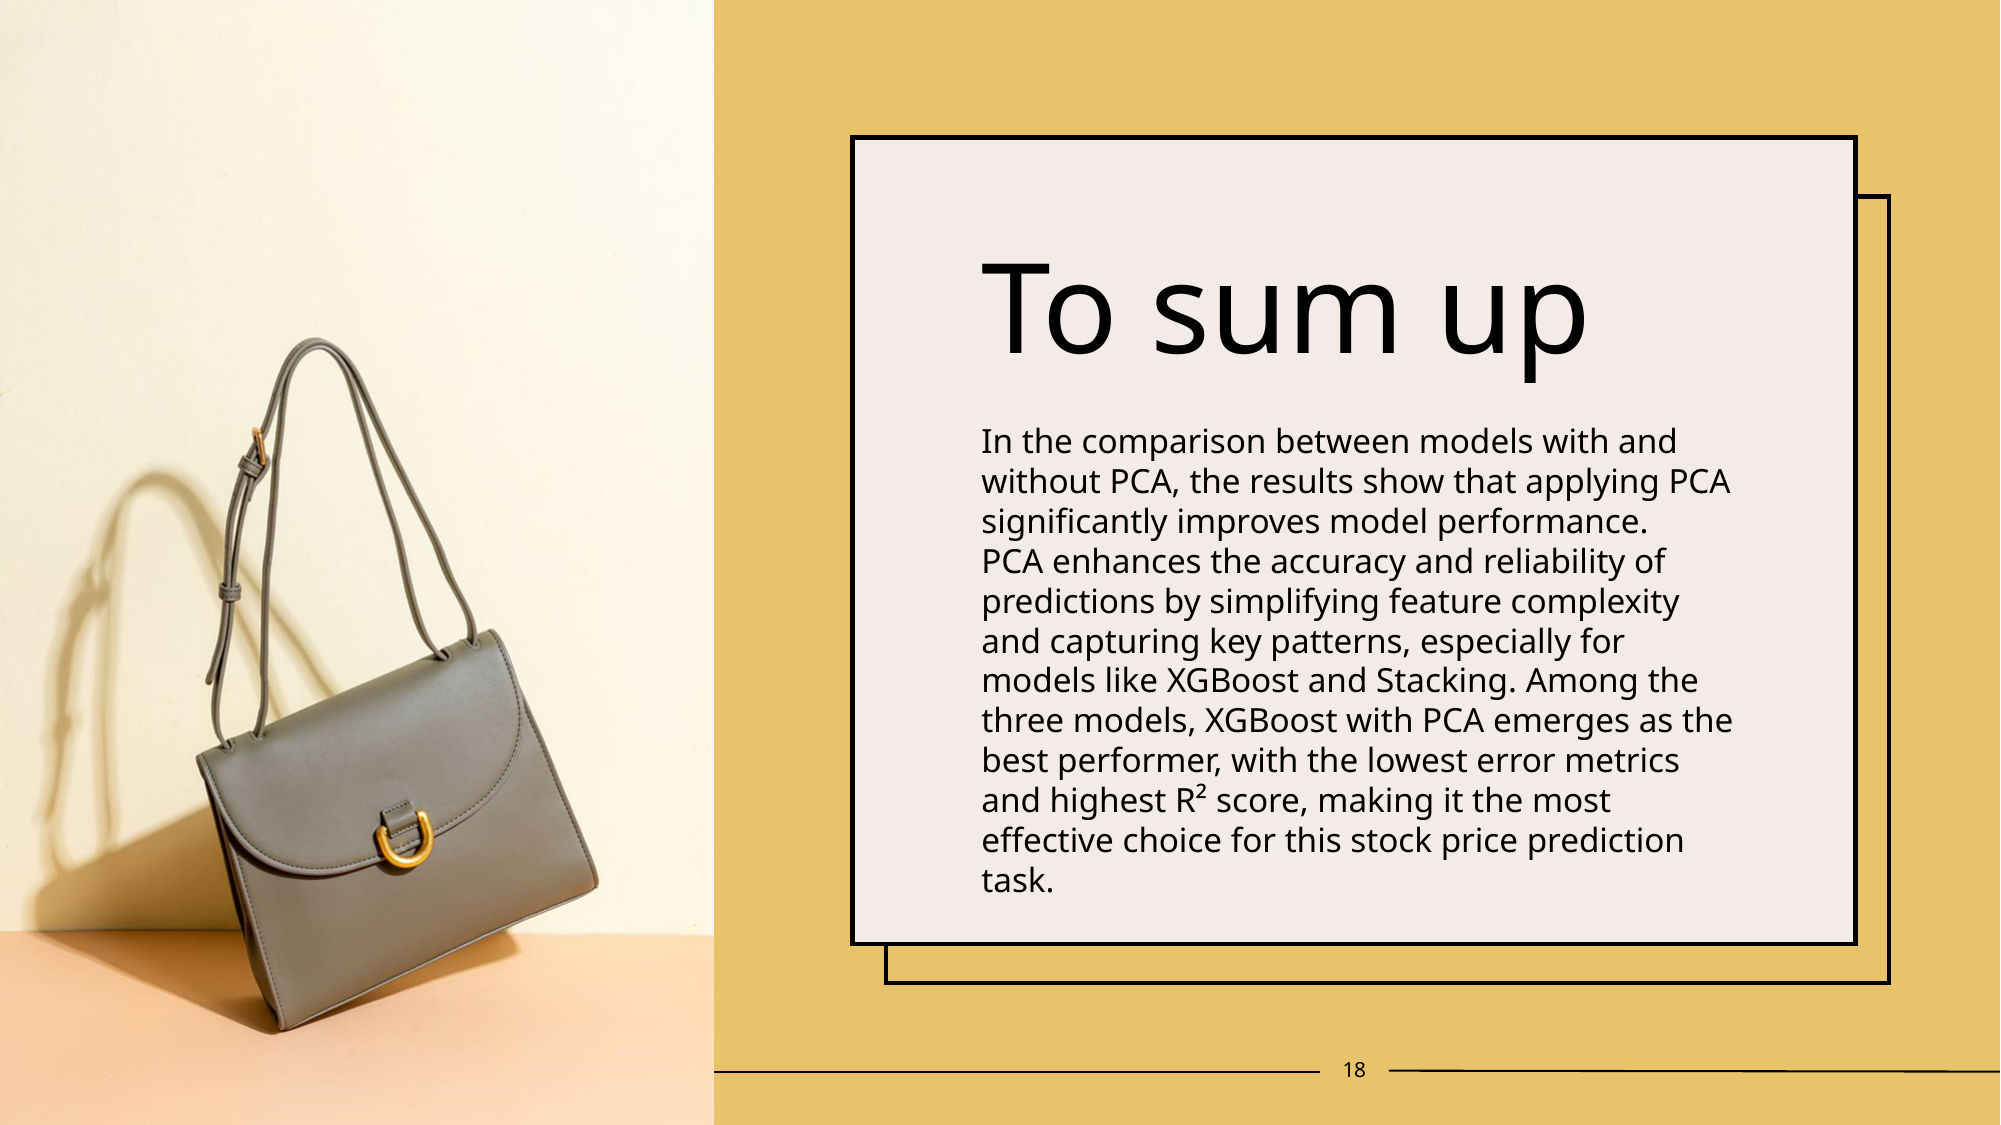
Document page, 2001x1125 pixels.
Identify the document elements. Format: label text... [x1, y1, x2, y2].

picture [0, 0, 714, 1125]
list In the comparison between models with and without PCA, the results show that applying PCA significantly improves model performance. PCA enhances the accuracy and reliability of predictions by simplifying feature complexity and capturing key patterns, especially for models like XGBoost and Stacking. Among the three models, XGBoost with PCA emerges as the best performer, with the lowest error metrics and highest R² score, making it the most effective choice for this stock price prediction task. [966, 412, 1757, 763]
slide_number 18 [1324, 1050, 1385, 1091]
title To sum up [966, 238, 1780, 430]
